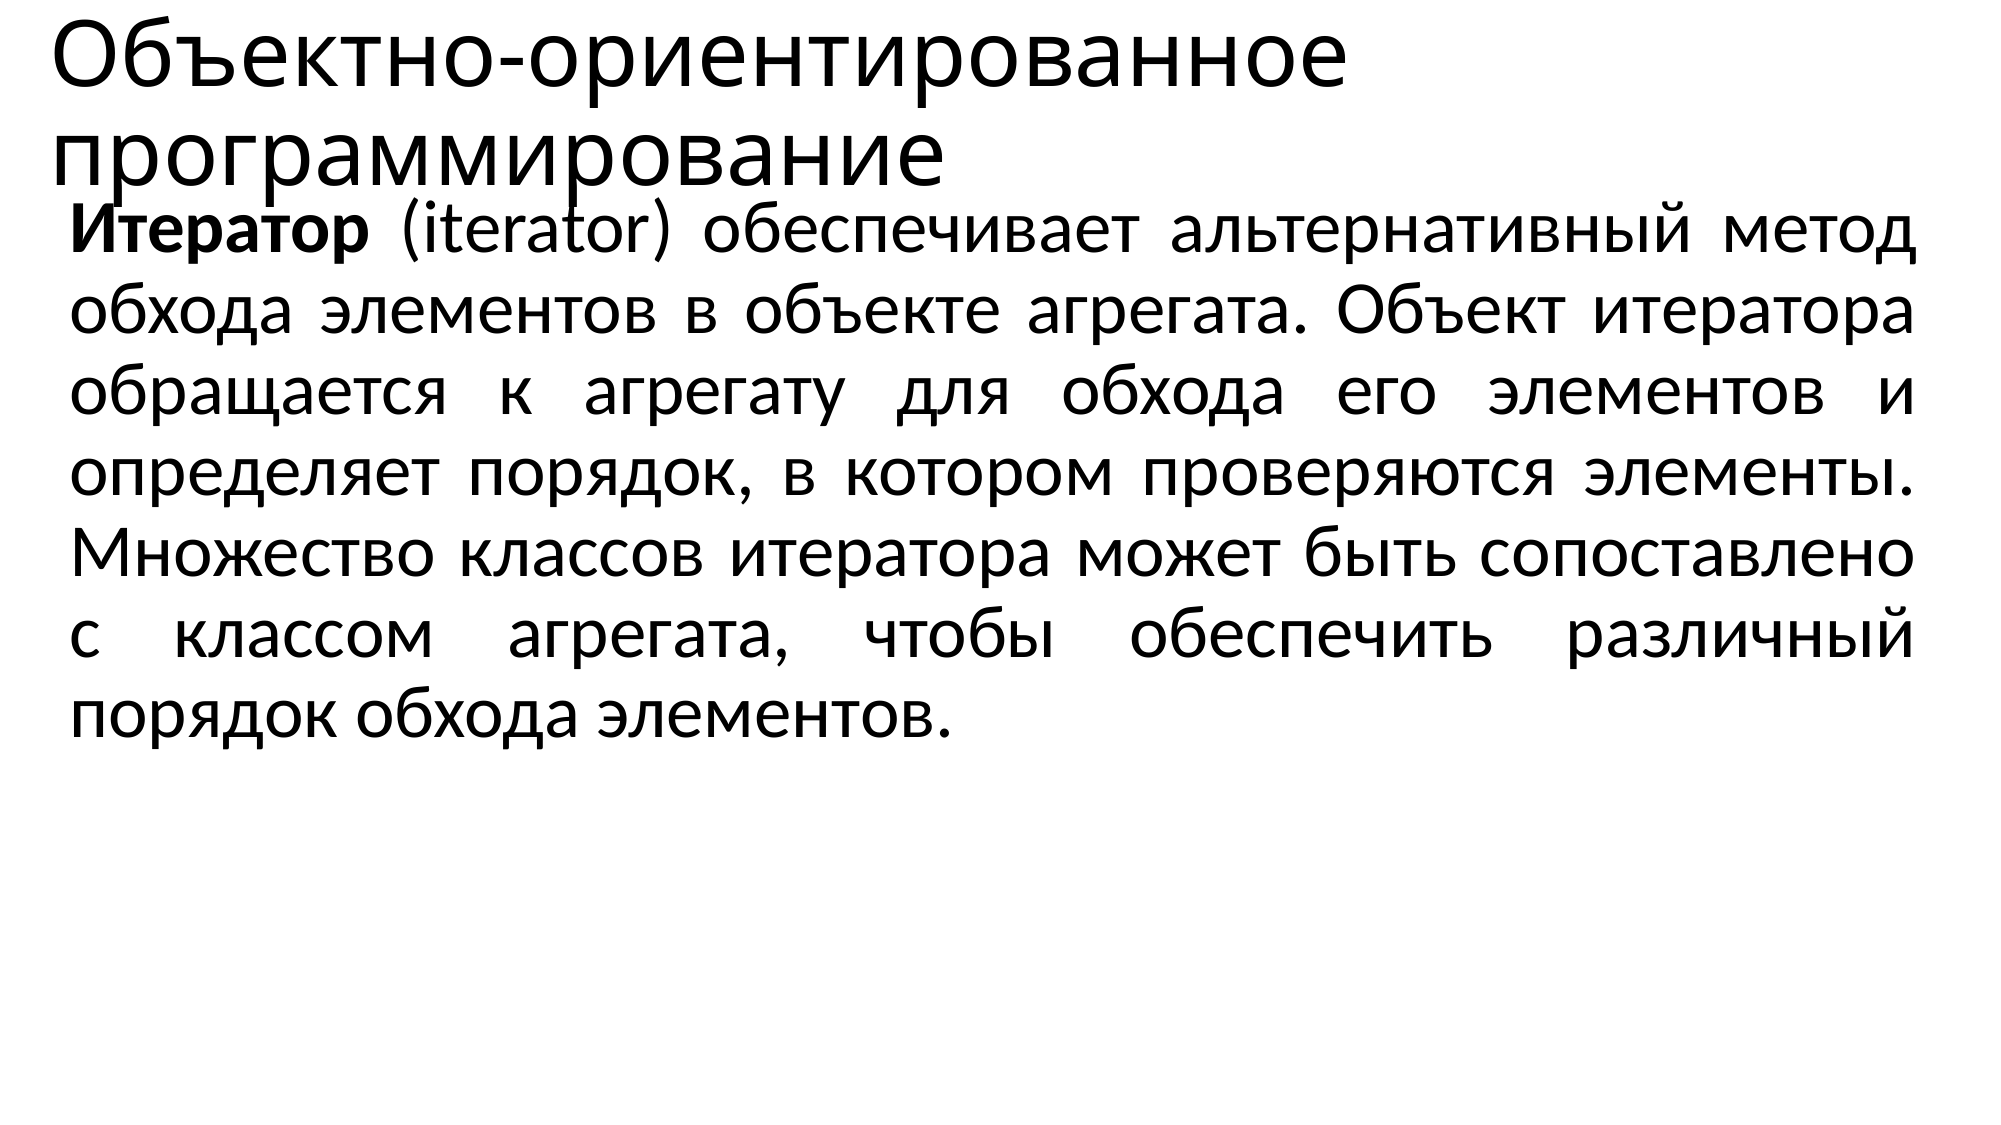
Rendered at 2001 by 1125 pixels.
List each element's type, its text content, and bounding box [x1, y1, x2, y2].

list Итератор (iterator) обеспечивает альтернативный метод обхода элементов в объекте агрегата. Объект итератора обращается к агрегату для обхода его элементов и определяет порядок, в котором проверяются элементы. Множество классов итератора может быть сопоставлено с классом агрегата, чтобы обеспечить различный порядок обхода элементов. [54, 179, 1934, 1014]
title Объектно-ориентированное программирование [34, 31, 1966, 180]
